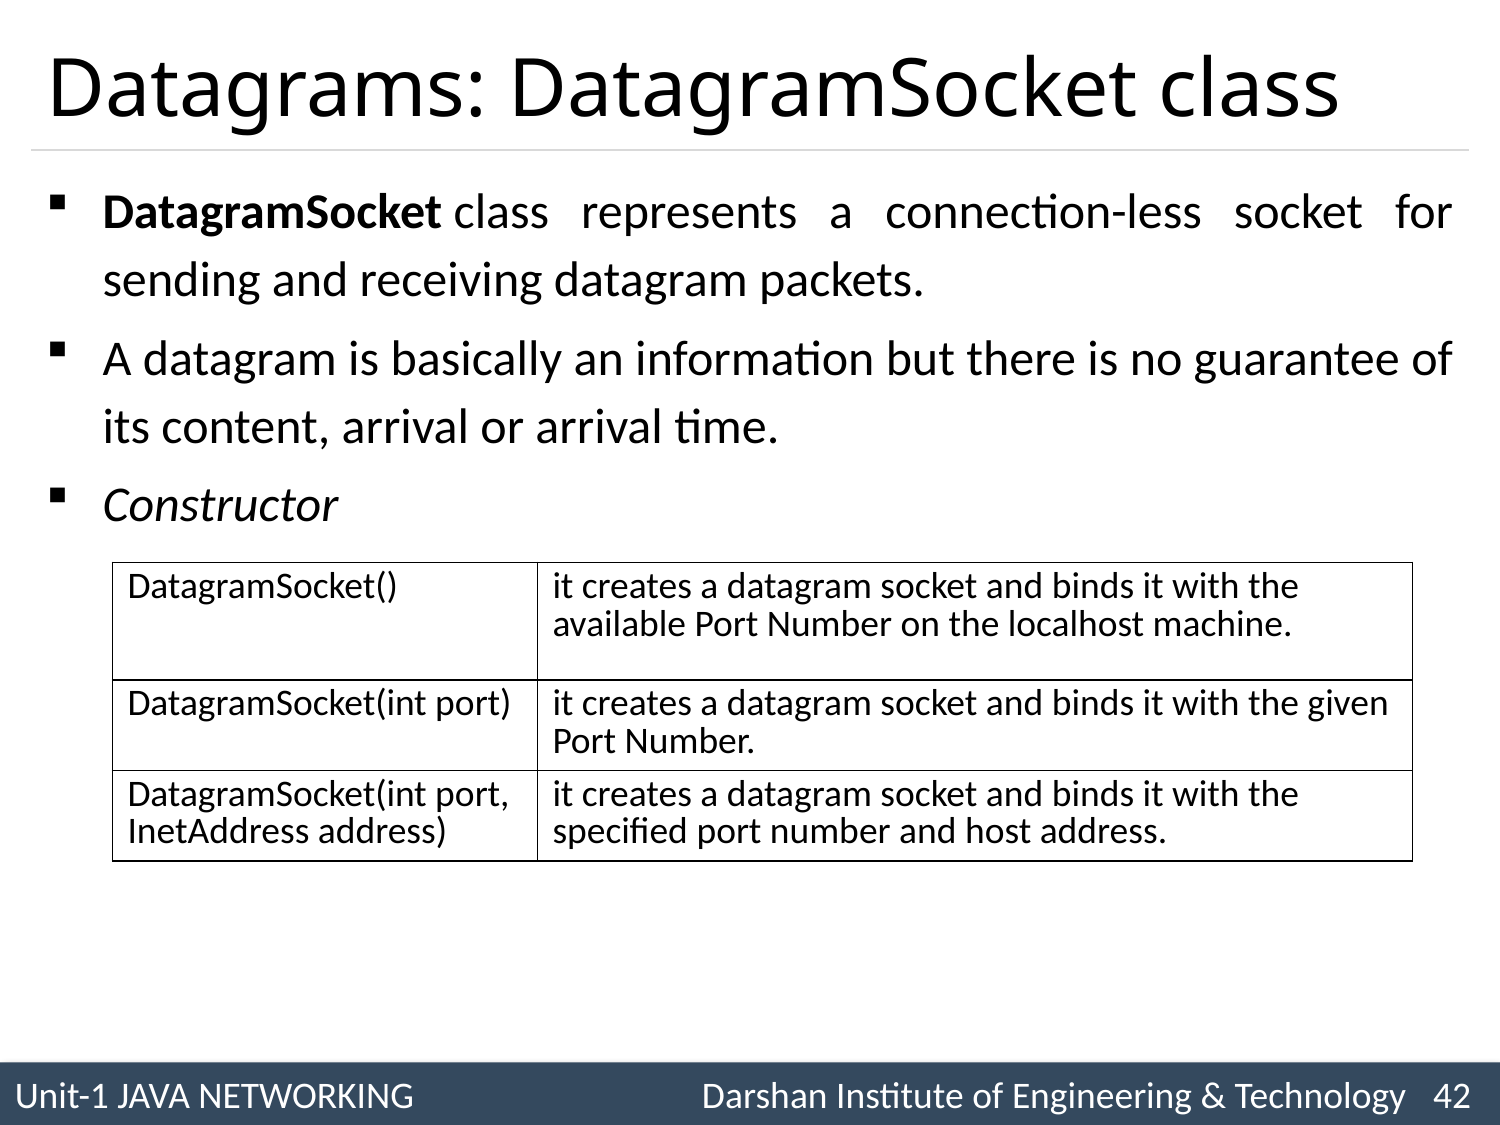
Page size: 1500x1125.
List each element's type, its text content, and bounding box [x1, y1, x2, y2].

title Datagrams: DatagramSocket class [31, 17, 1469, 150]
table_cell it creates a datagram socket and binds it with the specified port number and host address. [538, 771, 1412, 860]
table_cell DatagramSocket(int port) [113, 681, 537, 770]
list DatagramSocket class represents a connection-less socket for sending and receiving datagram packets. A datagram is basically an information but there is no guarantee of its content, arrival or arrival time. Constructor [31, 162, 1469, 1038]
table_cell DatagramSocket(int port, InetAddress address) [113, 771, 537, 860]
table_cell it creates a datagram socket and binds it with the given Port Number. [538, 681, 1412, 770]
table_header DatagramSocket() [113, 563, 537, 679]
table_header it creates a datagram socket and binds it with the available Port Number on the localhost machine. [538, 563, 1412, 679]
